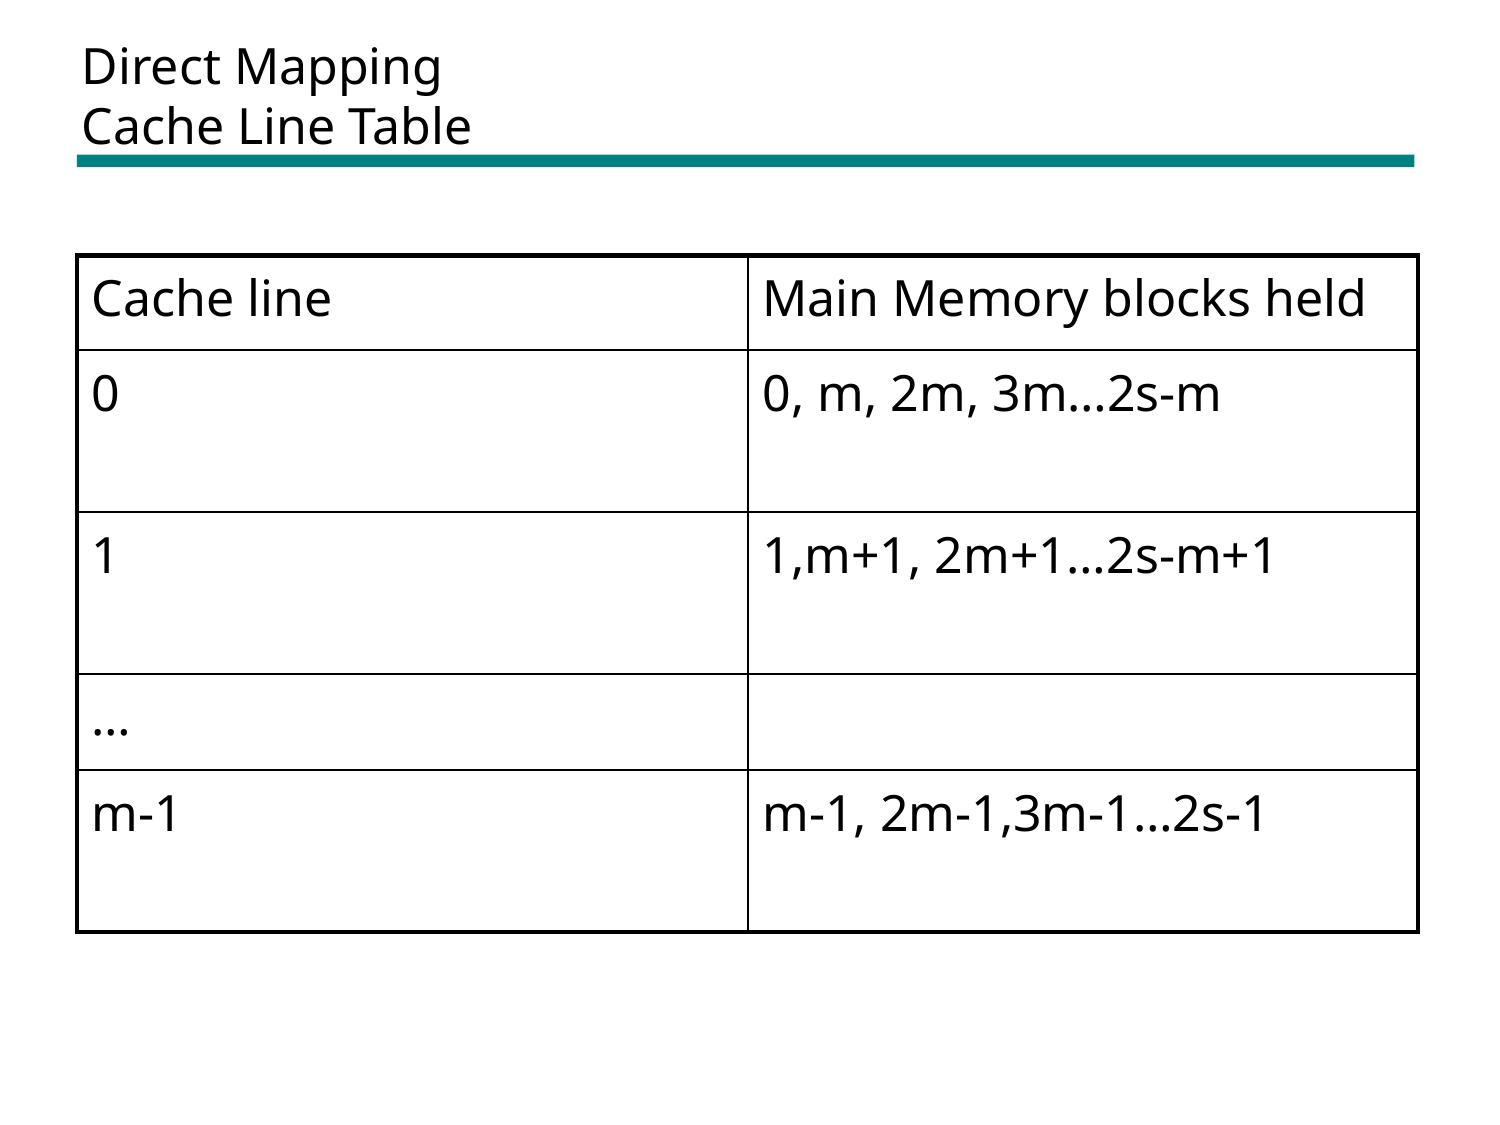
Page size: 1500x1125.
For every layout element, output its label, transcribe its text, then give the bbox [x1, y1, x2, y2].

table_cell 0 [79, 351, 747, 511]
table_header Main Memory blocks held [749, 258, 1416, 349]
table_cell 1 [79, 513, 747, 673]
table_cell 1,m+1, 2m+1…2s-m+1 [749, 513, 1416, 673]
table_cell m-1 [79, 771, 747, 930]
title Direct Mapping Cache Line Table [66, 24, 1413, 163]
table_cell m-1, 2m-1,3m-1…2s-1 [749, 771, 1416, 930]
table_cell [749, 675, 1416, 769]
table_cell 0, m, 2m, 3m…2s-m [749, 351, 1416, 511]
table_cell … [79, 675, 747, 769]
table_header Cache line [79, 258, 747, 349]
